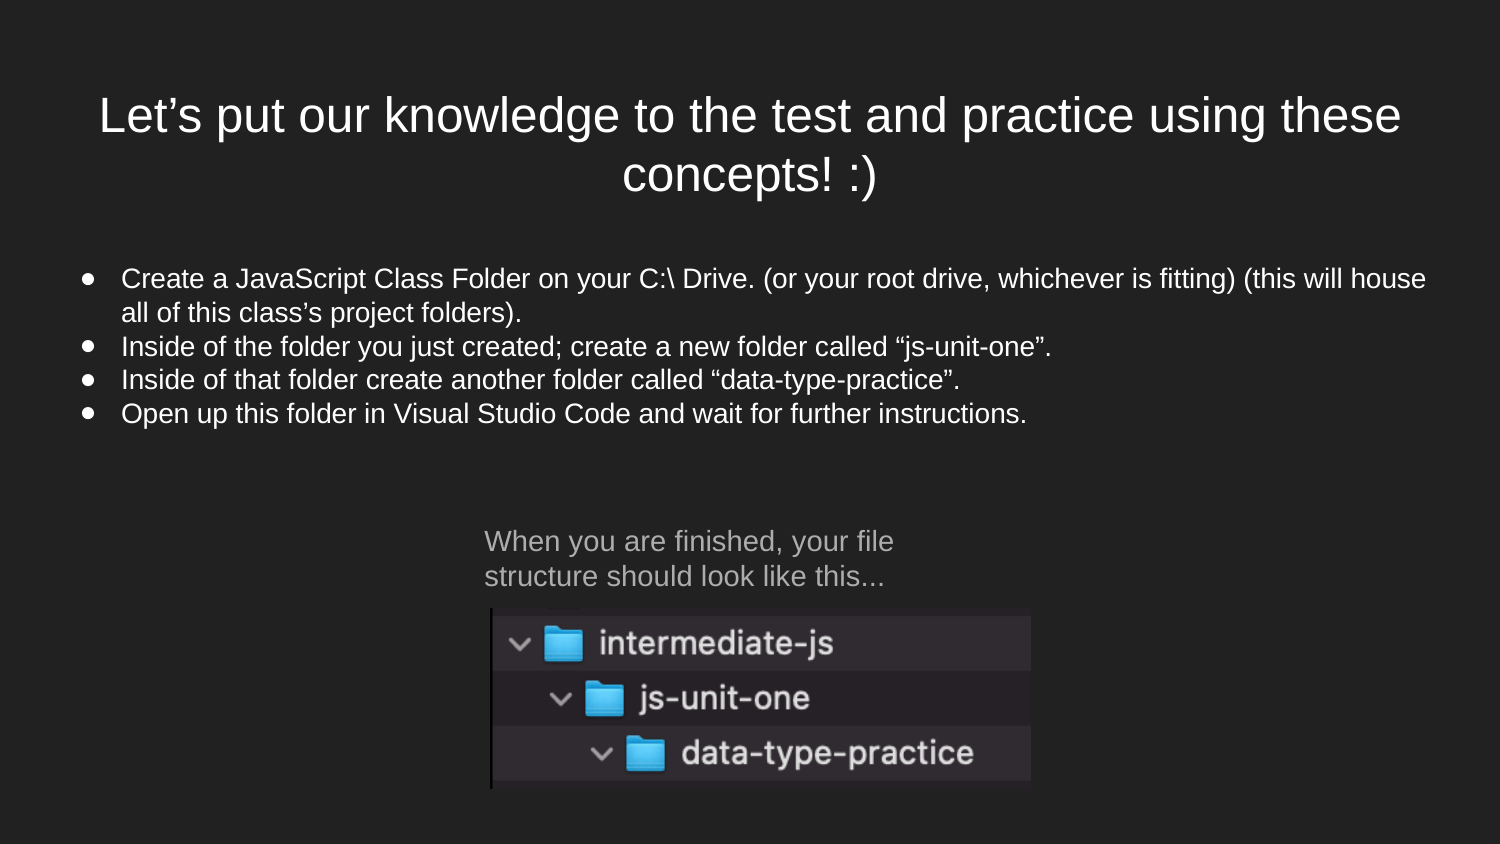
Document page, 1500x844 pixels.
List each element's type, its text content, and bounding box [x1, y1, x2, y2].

text_box When you are finished, your file structure should look like this... [469, 507, 1031, 608]
picture [490, 607, 1031, 789]
title Let’s put our knowledge to the test and practice using these concepts! :) Create a JavaScript Class Folder on your C:\ Drive. (or your root drive, whichever is fitting) (this will house all of this class’s project folders). Inside of the folder you just created; create a new folder called “js-unit-one”. Inside of that folder create another folder called “data-type-practice”. Open up this folder in Visual Studio Code and wait for further instructions. [51, 67, 1449, 445]
